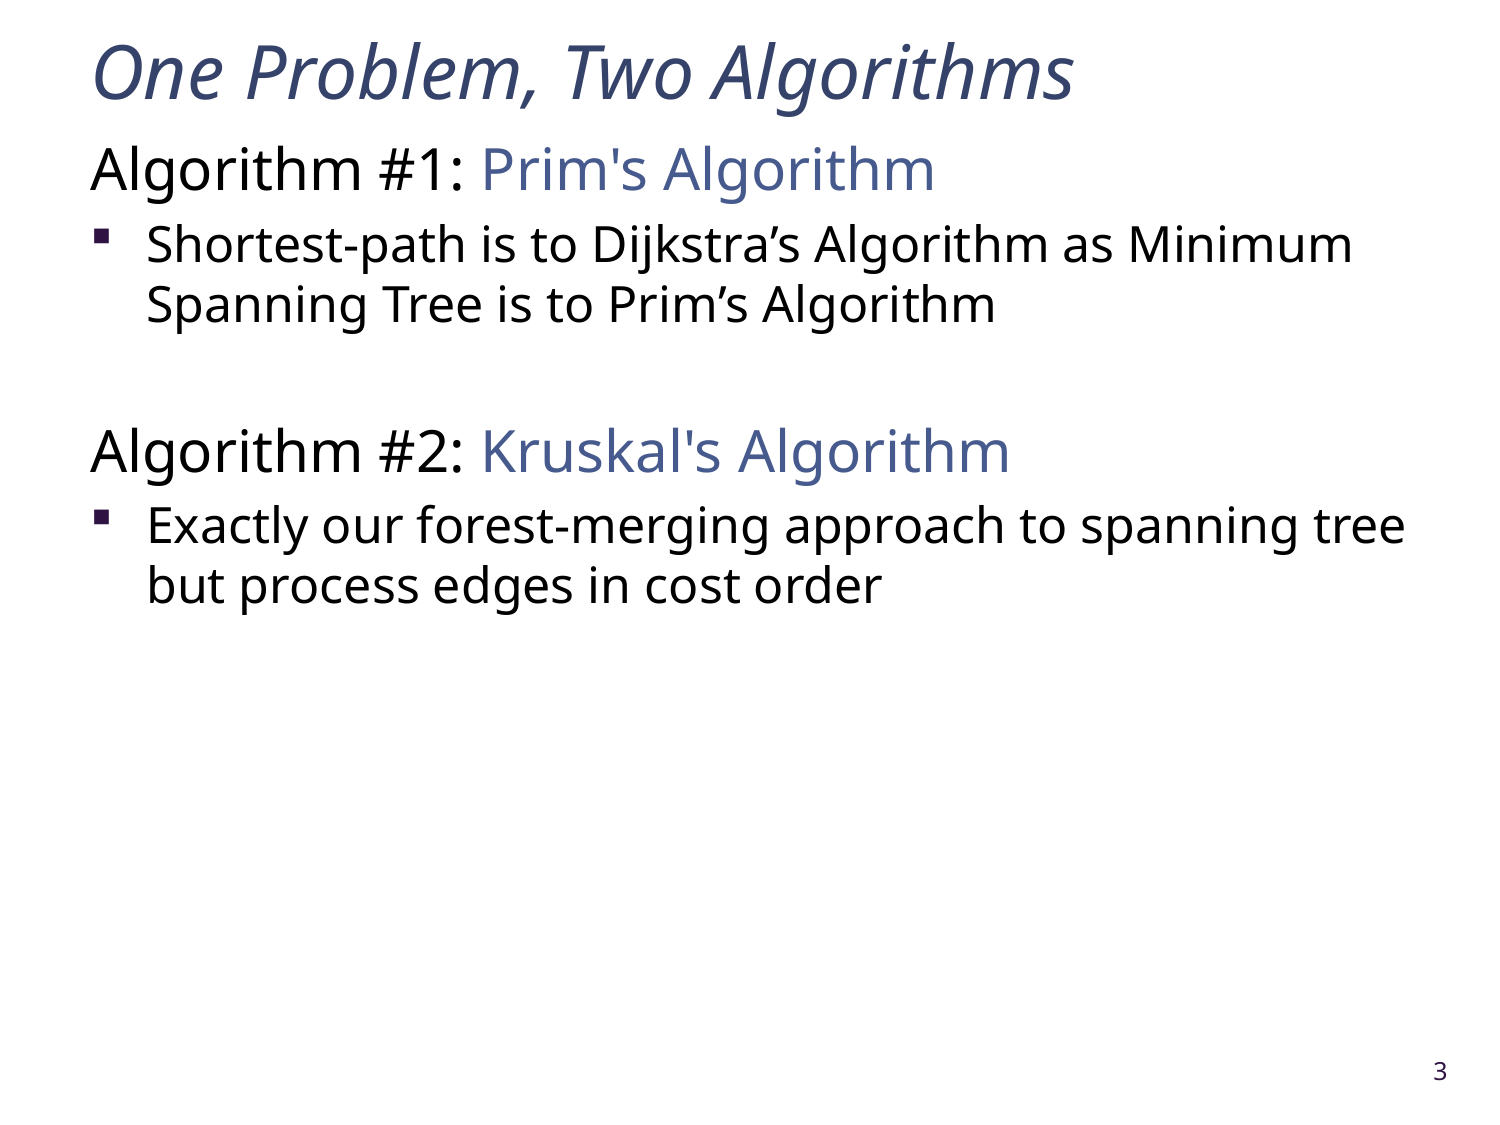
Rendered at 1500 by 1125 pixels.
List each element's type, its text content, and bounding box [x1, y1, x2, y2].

list Algorithm #1: Prim's Algorithm Shortest-path is to Dijkstra’s Algorithm as Minimum Spanning Tree is to Prim’s Algorithm Algorithm #2: Kruskal's Algorithm Exactly our forest-merging approach to spanning tree but process edges in cost order [75, 125, 1463, 1025]
slide_number 3 [1333, 1042, 1463, 1103]
title One Problem, Two Algorithms [75, 24, 1463, 105]
